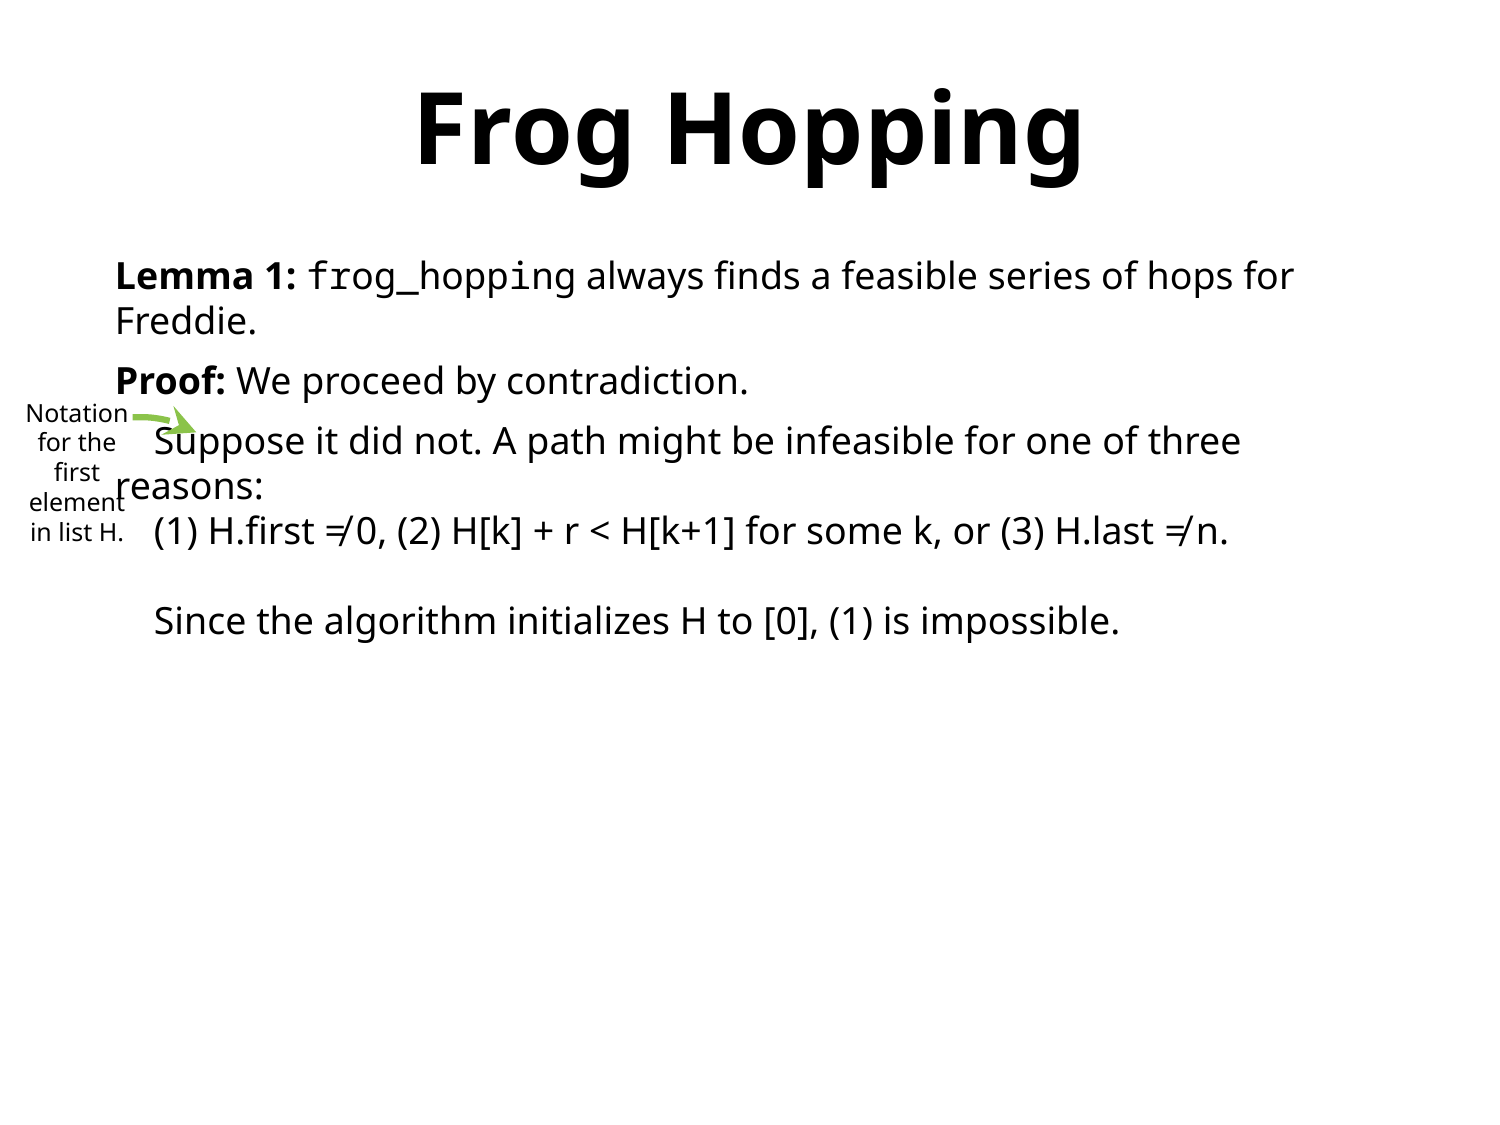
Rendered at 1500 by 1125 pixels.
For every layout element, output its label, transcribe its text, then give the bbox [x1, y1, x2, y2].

text_box Notation for the first element in list H. [2, 382, 152, 516]
text_box [152, 413, 197, 433]
subtitle Lemma 1: frog_hopping always finds a feasible series of hops for Freddie. Proof: We proceed by contradiction. Suppose it did not. A path might be infeasible for one of three reasons: (1) H.first ≠ 0, (2) H[k] + r < H[k+1] for some k, or (3) H.last ≠ n. Since the algorithm initializes H to [0], (1) is impossible. [99, 236, 1400, 1125]
subtitle Frog Hopping [0, 50, 1500, 237]
